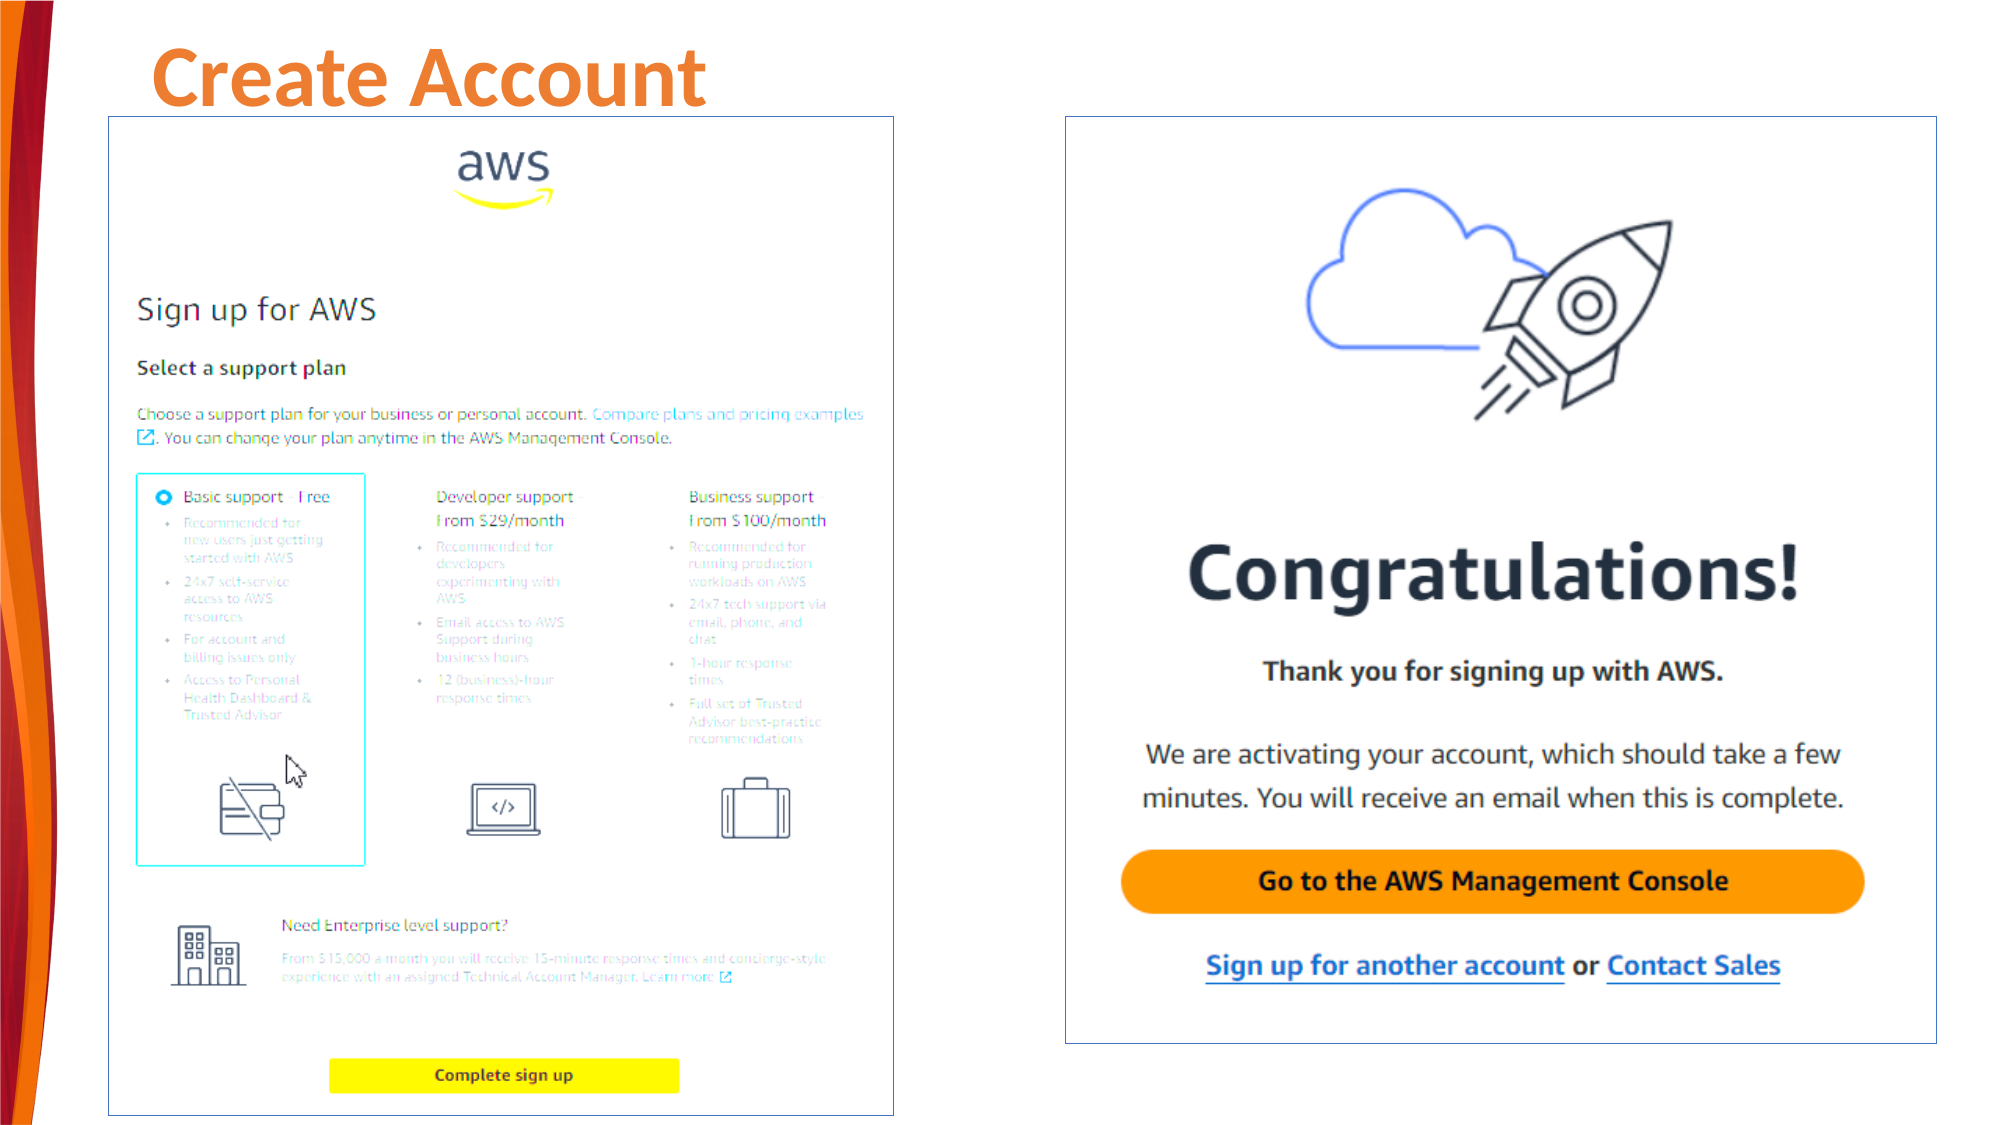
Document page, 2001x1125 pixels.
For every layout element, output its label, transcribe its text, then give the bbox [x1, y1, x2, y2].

picture [1065, 116, 1937, 1044]
picture [108, 116, 894, 1116]
picture [1, 1, 60, 1124]
title Create Account [137, 22, 1863, 133]
